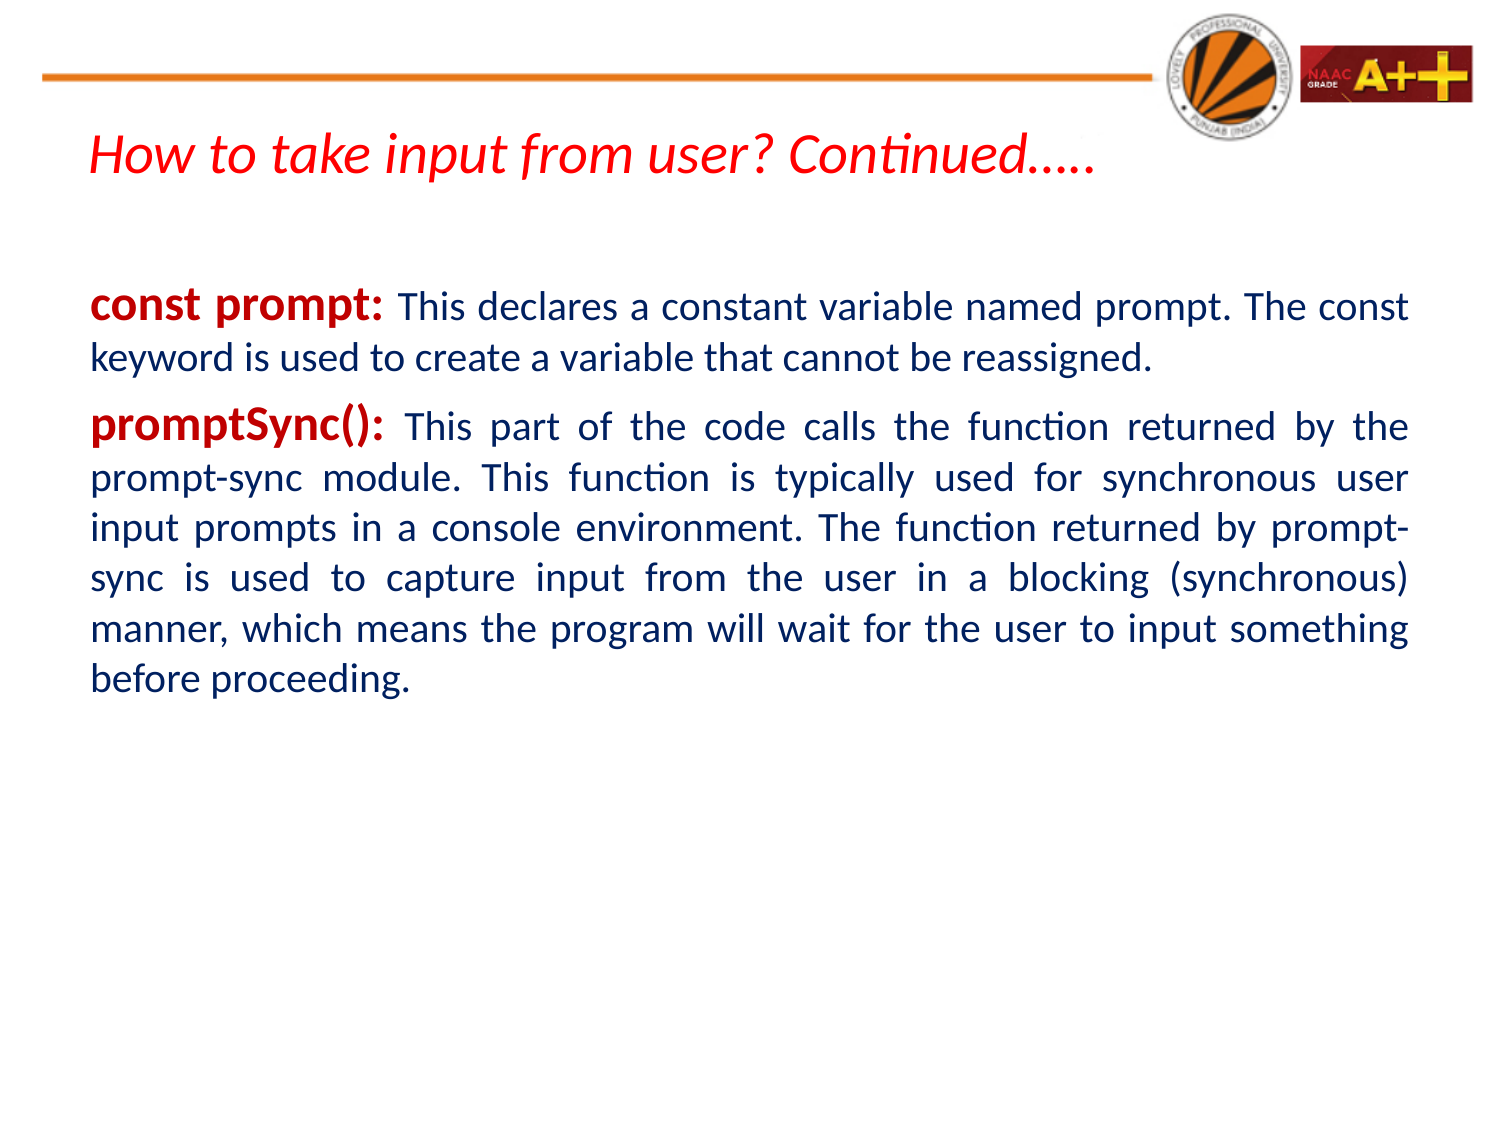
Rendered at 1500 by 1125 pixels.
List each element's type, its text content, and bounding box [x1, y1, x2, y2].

title How to take input from user? Continued….. [73, 75, 1424, 225]
picture [11, 5, 1489, 152]
list const prompt: This declares a constant variable named prompt. The const keyword is used to create a variable that cannot be reassigned. promptSync(): This part of the code calls the function returned by the prompt-sync module. This function is typically used for synchronous user input prompts in a console environment. The function returned by prompt-sync is used to capture input from the user in a blocking (synchronous) manner, which means the program will wait for the user to input something before proceeding. [75, 262, 1425, 838]
